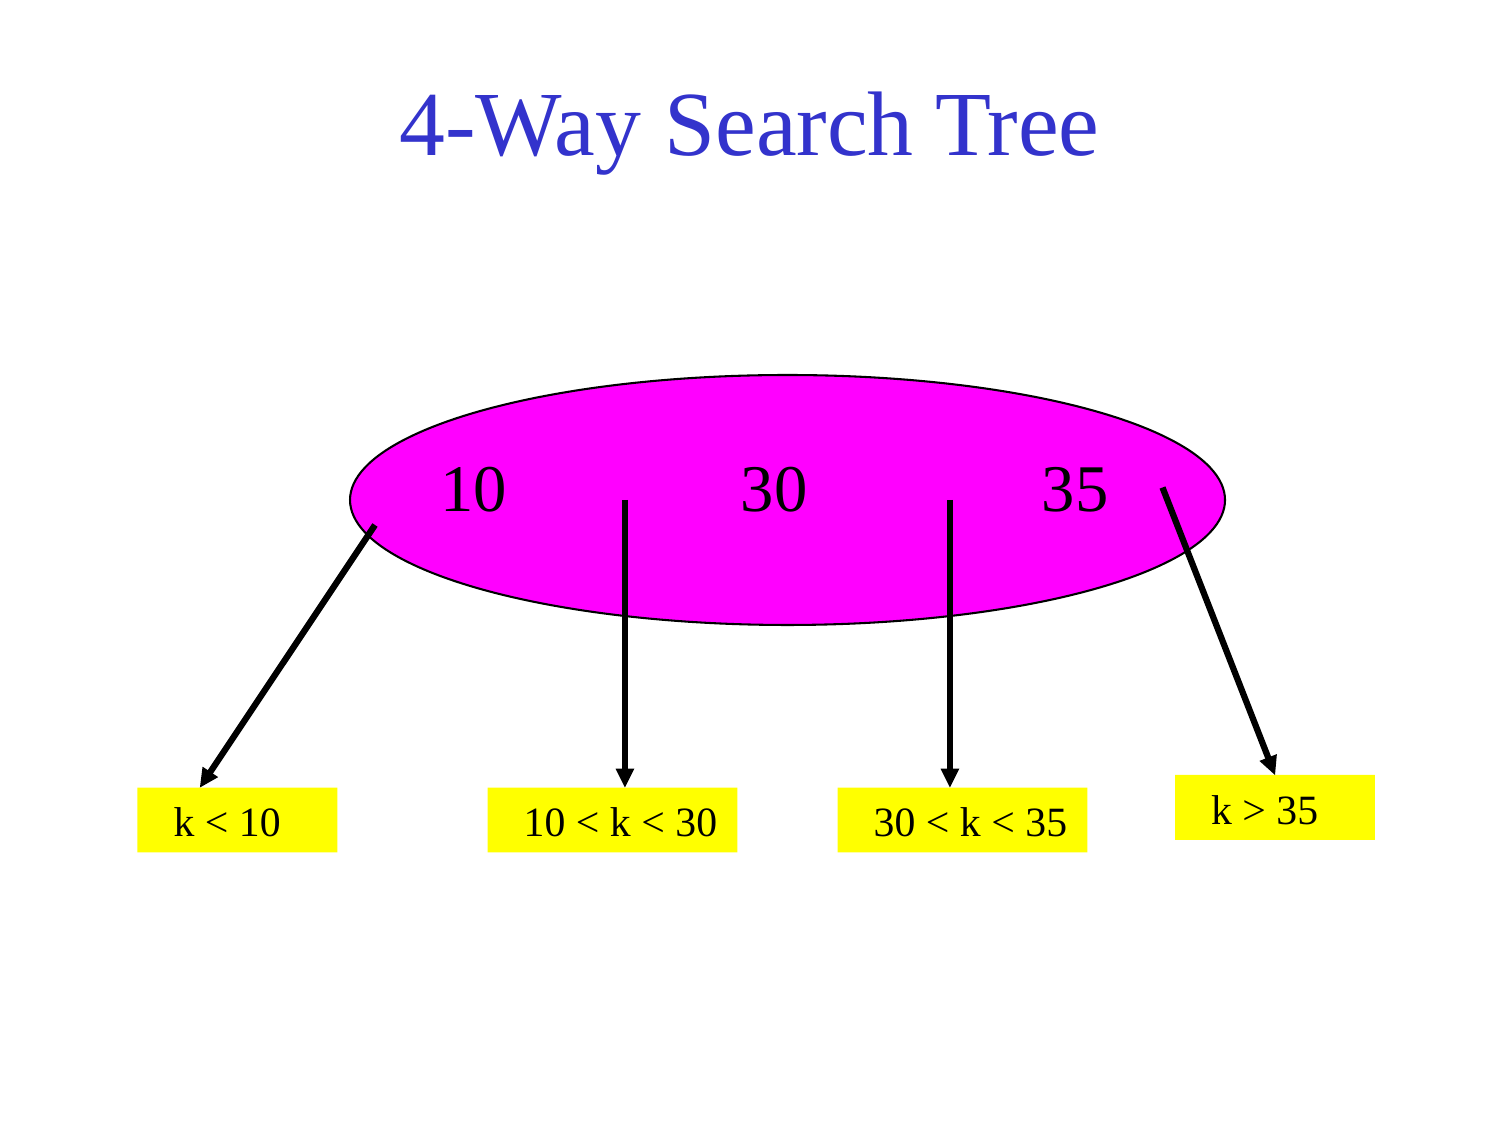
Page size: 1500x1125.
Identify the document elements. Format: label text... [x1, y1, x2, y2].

text_box 10 < k < 30 [487, 797, 738, 853]
title 4-Way Search Tree [112, 24, 1388, 213]
text_box k > 35 [1175, 774, 1375, 840]
text_box k < 10 [137, 787, 338, 853]
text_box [199, 374, 1276, 788]
text_box 30 < k < 35 [837, 797, 1088, 853]
